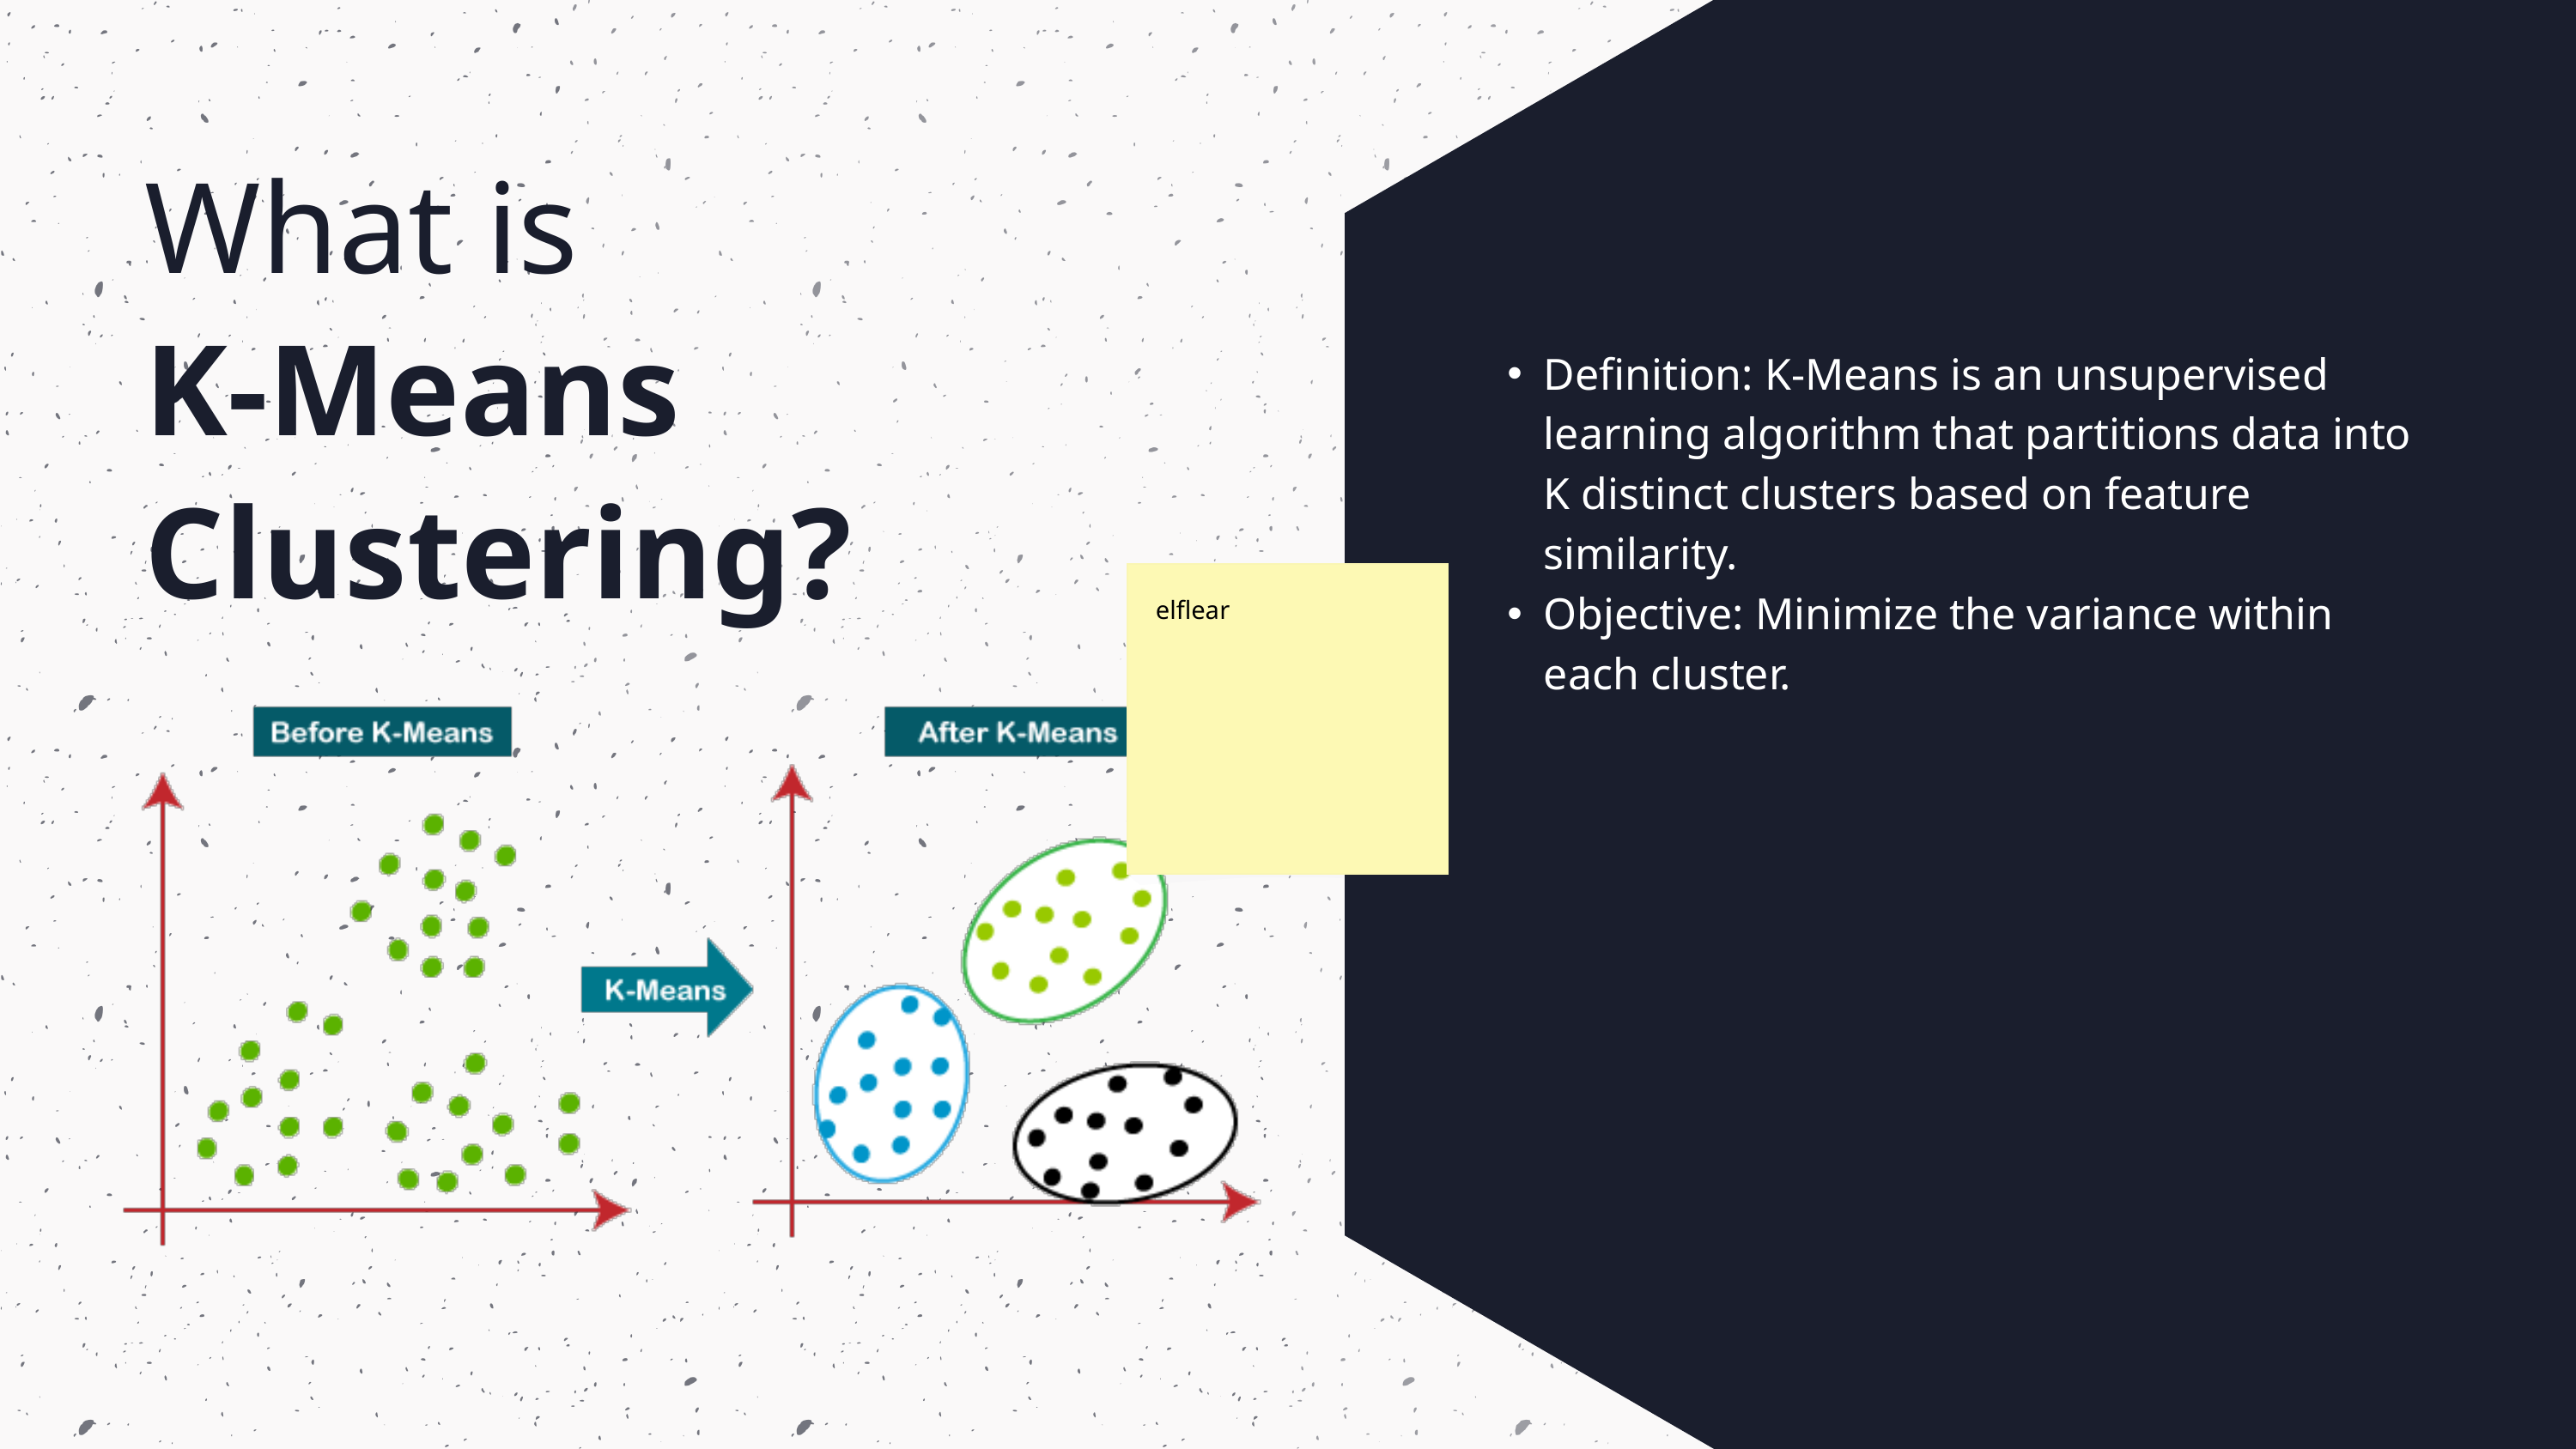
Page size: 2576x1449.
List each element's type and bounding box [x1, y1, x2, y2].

text_box [1344, 0, 2576, 1449]
text_box [1127, 562, 1449, 886]
text_box [0, 0, 1338, 1449]
